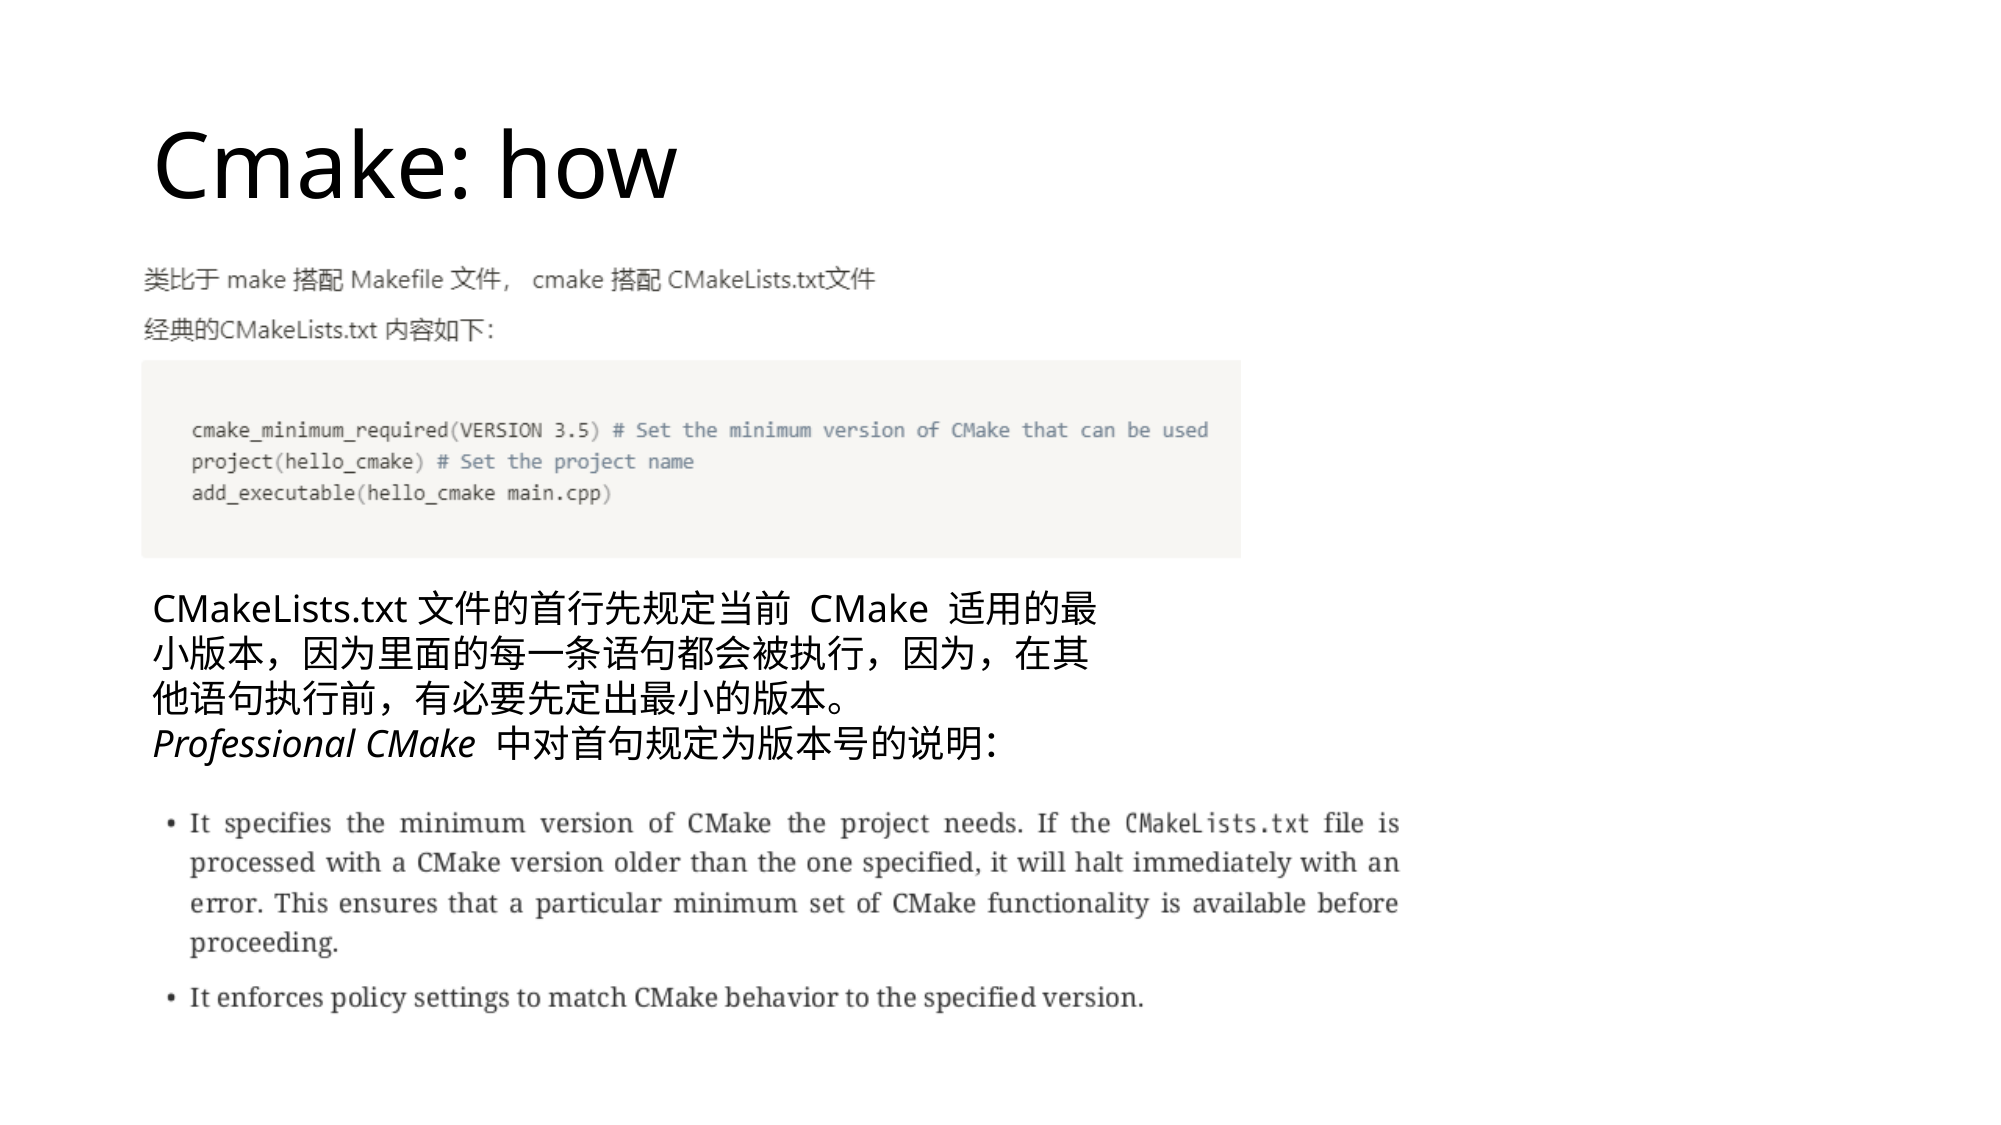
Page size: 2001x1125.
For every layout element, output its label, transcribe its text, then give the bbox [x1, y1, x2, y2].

picture [137, 260, 1241, 563]
picture [137, 795, 1460, 1051]
title Cmake: how [137, 59, 1863, 278]
text_box CMakeLists.txt文件的首行先规定当前 CMake 适用的最小版本，因为里面的每一条语句都会被执行，因为，在其他语句执行前，有必要先定出最小的版本。 Professional CMake 中对首句规定为版本号的说明： [137, 577, 1138, 773]
